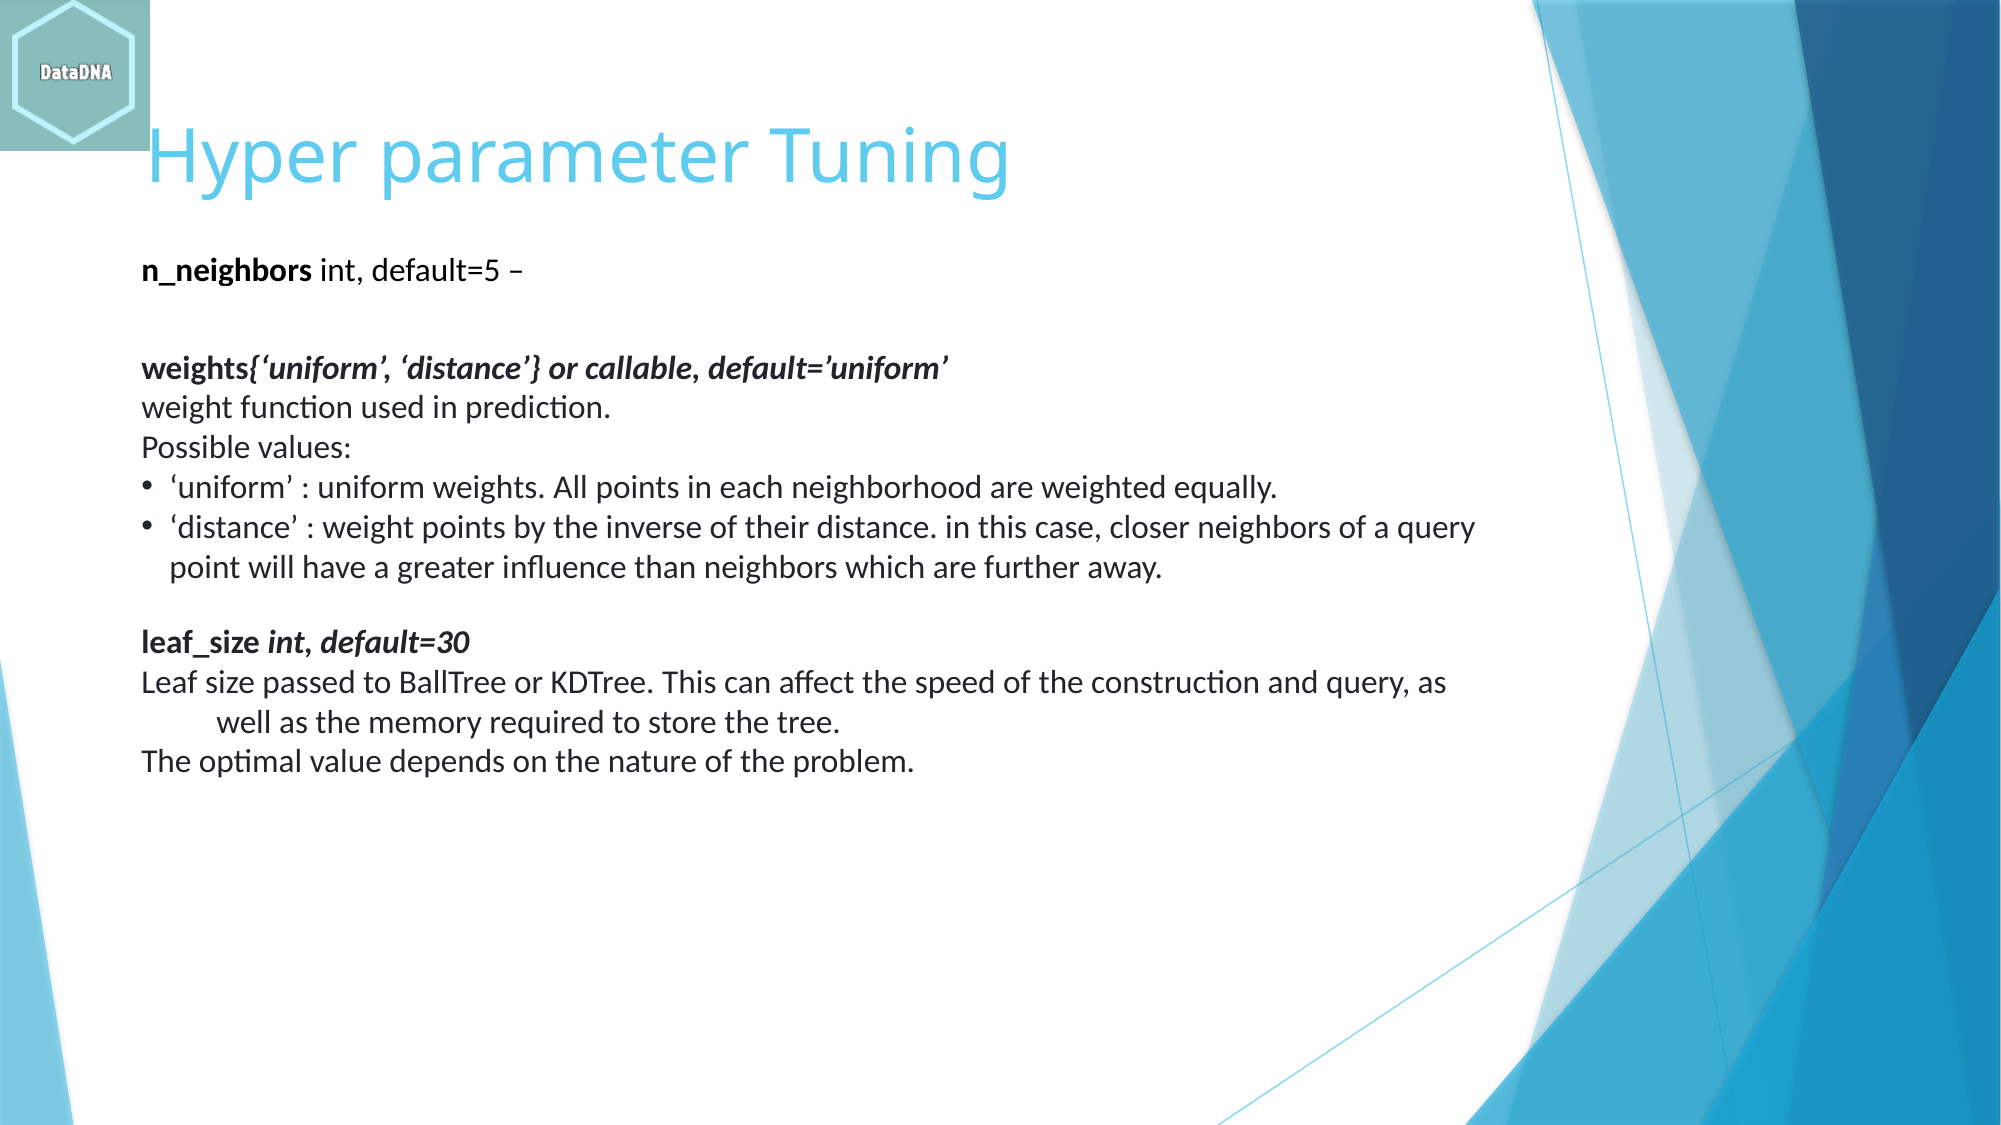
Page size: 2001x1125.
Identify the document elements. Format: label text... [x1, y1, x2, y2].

text_box leaf_size int, default=30 Leaf size passed to BallTree or KDTree. This can affect the speed of the construction and query, as well as the memory required to store the tree. The optimal value depends on the nature of the problem. [141, 612, 1522, 847]
title Hyper parameter Tuning [111, 99, 1522, 317]
picture [0, 0, 150, 151]
text_box n_neighbors int, default=5 – Number of neighbors to use by default for K neighbors queries. [141, 247, 1249, 285]
text_box weights{‘uniform’, ‘distance’} or callable, default=’uniform’ weight function used in prediction. Possible values: ‘uniform’ : uniform weights. All points in each neighborhood are weighted equally. ‘distance’ : weight points by the inverse of their distance. in this case, closer neighbors of a query point will have a greater influence than neighbors which are further away. [141, 285, 1522, 612]
